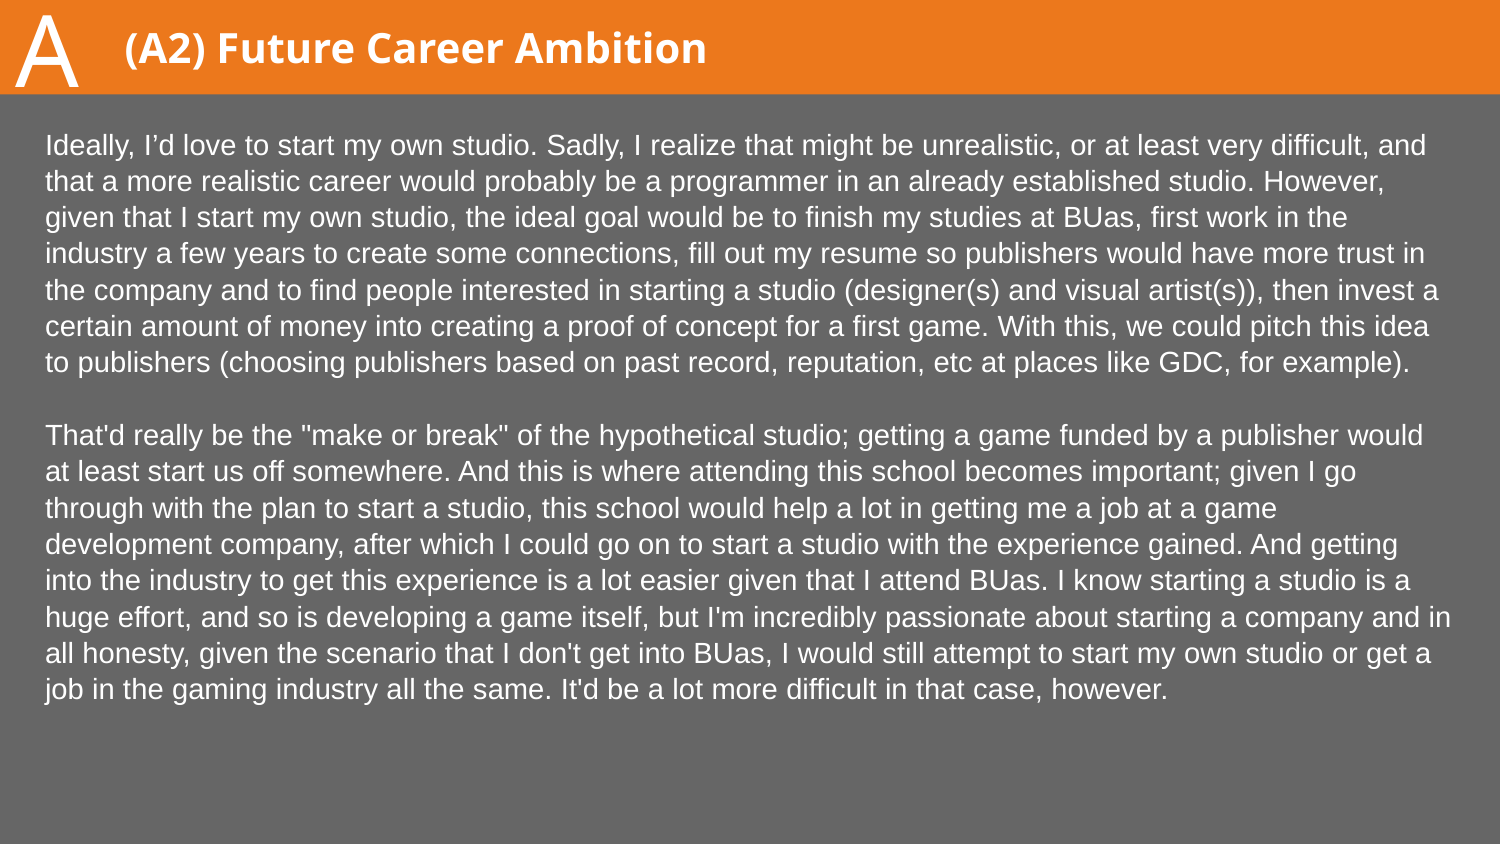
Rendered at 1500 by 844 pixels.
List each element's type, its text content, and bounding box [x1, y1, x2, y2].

title A [0, 0, 95, 94]
subtitle Ideally, I’d love to start my own studio. Sadly, I realize that might be unrealistic, or at least very difficult, and that a more realistic career would probably be a programmer in an already established studio. However, given that I start my own studio, the ideal goal would be to finish my studies at BUas, first work in the industry a few years to create some connections, fill out my resume so publishers would have more trust in the company and to find people interested in starting a studio (designer(s) and visual artist(s)), then invest a certain amount of money into creating a proof of concept for a first game. With this, we could pitch this idea to publishers (choosing publishers based on past record, reputation, etc at places like GDC, for example). That'd really be the "make or break" of the hypothetical studio; getting a game funded by a publisher would at least start us off somewhere. And this is where attending this school becomes important; given I go through with the plan to start a studio, this school would help a lot in getting me a job at a game development company, after which I could go on to start a studio with the experience gained. And getting into the industry to get this experience is a lot easier given that I attend BUas. I know starting a studio is a huge effort, and so is developing a game itself, but I'm incredibly passionate about starting a company and in all honesty, given the scenario that I don't get into BUas, I would still attempt to start my own studio or get a job in the gaming industry all the same. It'd be a lot more difficult in that case, however. [30, 109, 1470, 819]
title (A2) Future Career Ambition [109, 0, 1409, 94]
